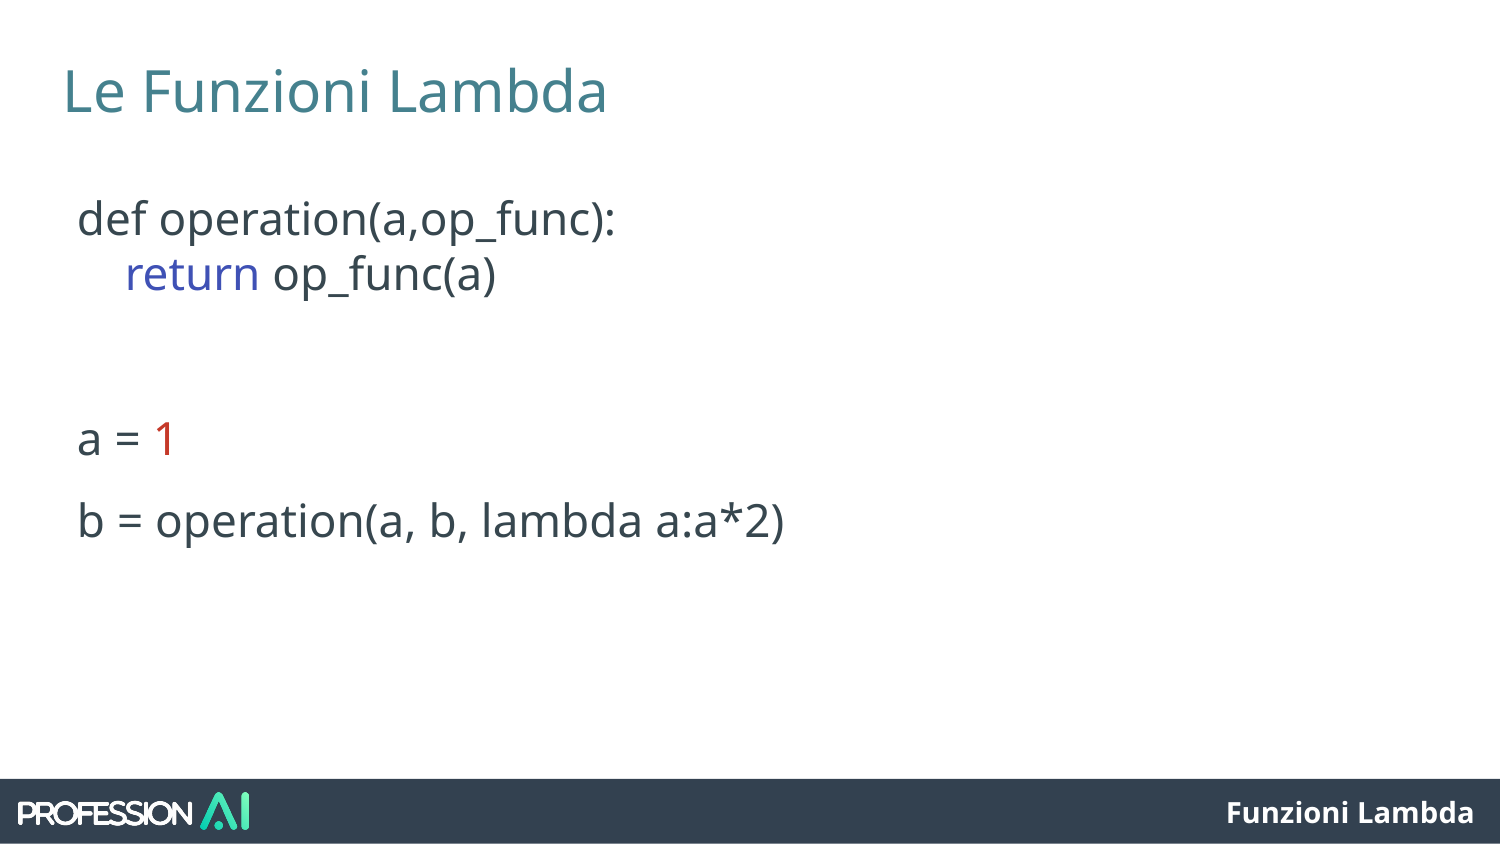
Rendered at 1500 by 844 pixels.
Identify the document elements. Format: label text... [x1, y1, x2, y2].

picture [17, 792, 250, 831]
text_box [1490, 778, 1500, 844]
text_box [0, 778, 1057, 844]
text_box def operation(a,op_func): return op_func(a) a = 1 b = operation(a, b, lambda a:a*2) [61, 174, 1053, 617]
text_box Funzioni Lambda [1057, 778, 1490, 844]
text_box Le Funzioni Lambda [47, 38, 1229, 139]
